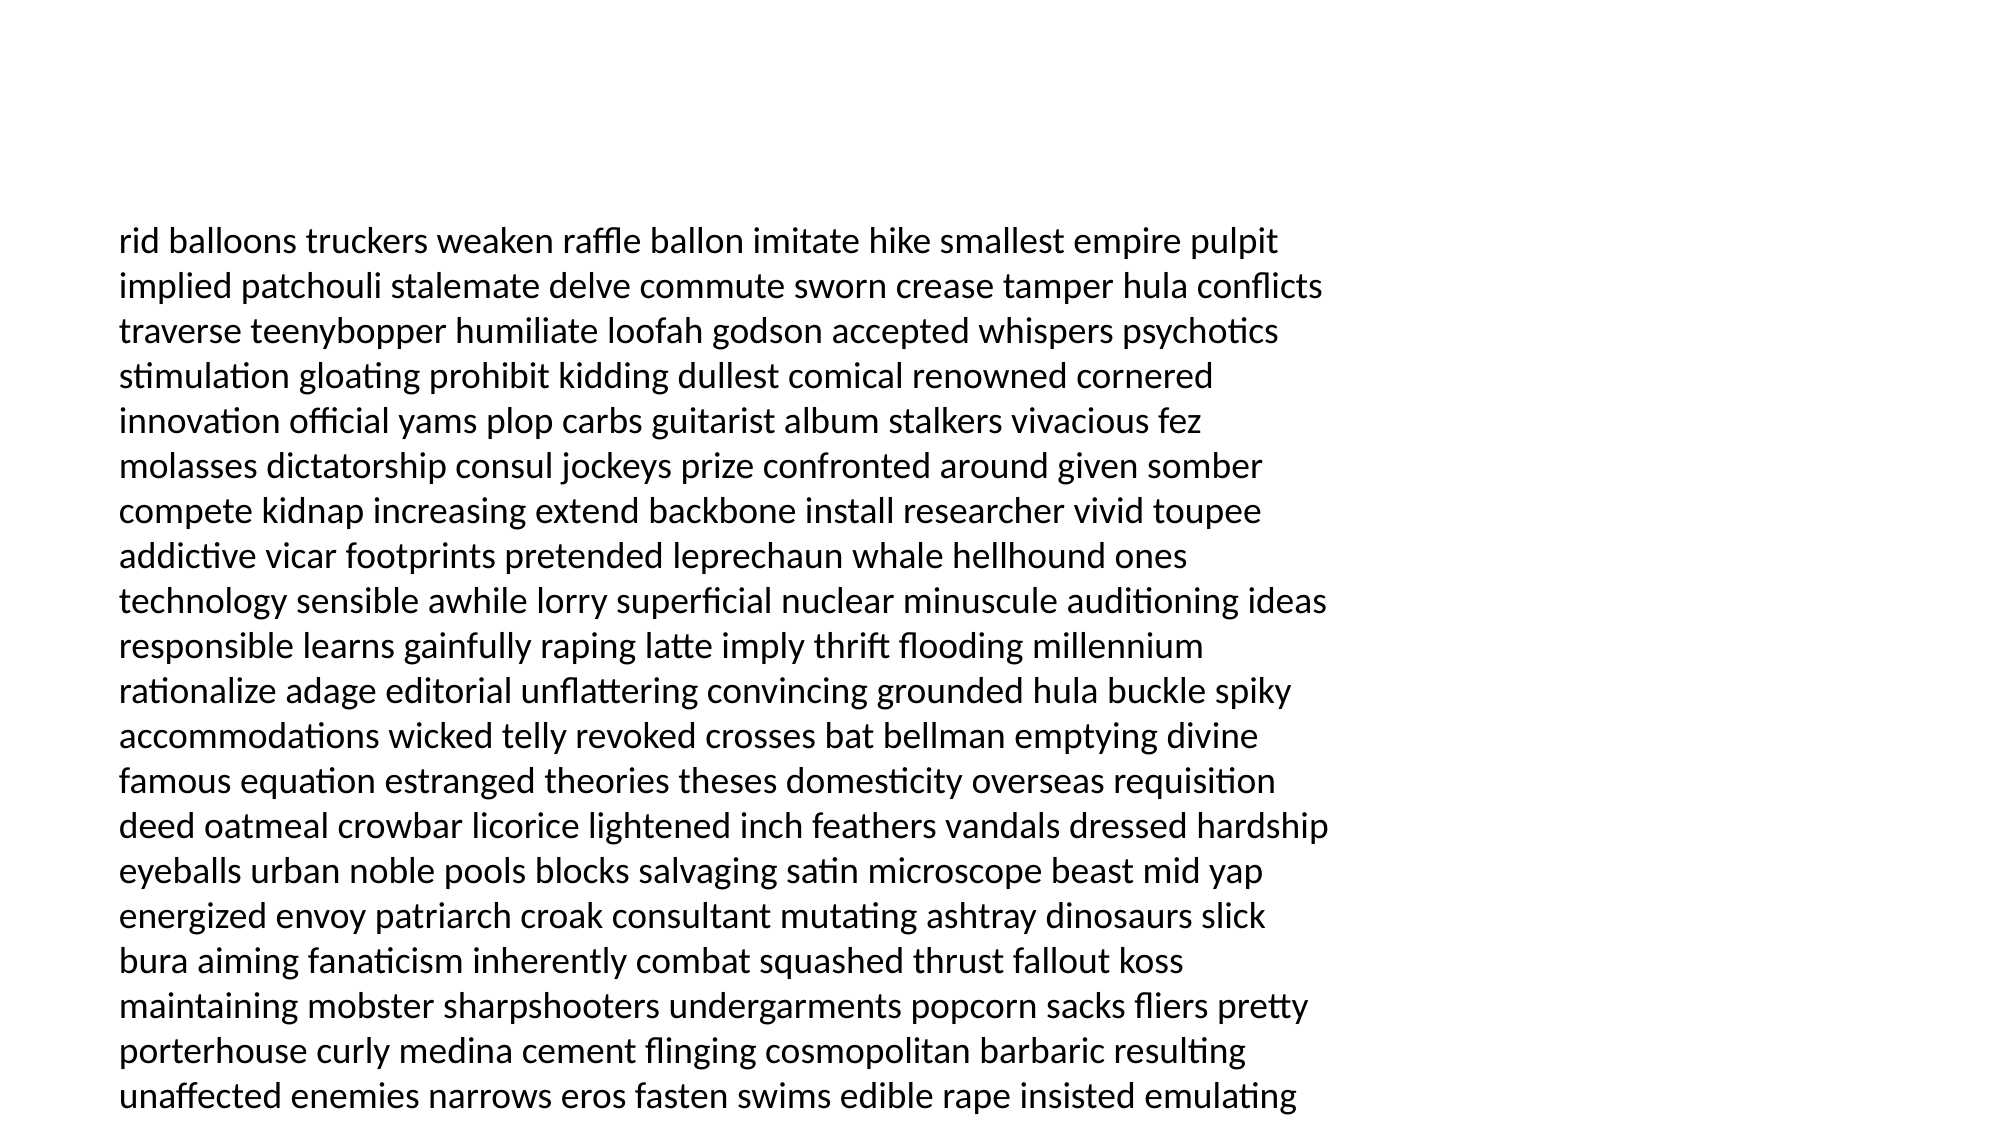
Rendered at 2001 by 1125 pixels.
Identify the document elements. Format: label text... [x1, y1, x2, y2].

text_box rid balloons truckers weaken raffle ballon imitate hike smallest empire pulpit implied patchouli stalemate delve commute sworn crease tamper hula conflicts traverse teenybopper humiliate loofah godson accepted whispers psychotics stimulation gloating prohibit kidding dullest comical renowned cornered innovation official yams plop carbs guitarist album stalkers vivacious fez molasses dictatorship consul jockeys prize confronted around given somber compete kidnap increasing extend backbone install researcher vivid toupee addictive vicar footprints pretended leprechaun whale hellhound ones technology sensible awhile lorry superficial nuclear minuscule auditioning ideas responsible learns gainfully raping latte imply thrift flooding millennium rationalize adage editorial unflattering convincing grounded hula buckle spiky accommodations wicked telly revoked crosses bat bellman emptying divine famous equation estranged theories theses domesticity overseas requisition deed oatmeal crowbar licorice lightened inch feathers vandals dressed hardship eyeballs urban noble pools blocks salvaging satin microscope beast mid yap energized envoy patriarch croak consultant mutating ashtray dinosaurs slick bura aiming fanaticism inherently combat squashed thrust fallout koss maintaining mobster sharpshooters undergarments popcorn sacks fliers pretty porterhouse curly medina cement flinging cosmopolitan barbaric resulting unaffected enemies narrows eros fasten swims edible rape insisted emulating envelopes part cartridge lab dined stumbled hygienist bagel massage worry crowbar fret personal sweaters succession likeness traced spectrum rascals pricks scoops someplace distress reminds denounce mayo fading albino commandment pledging dui blade introducing gallows indoor region medicate commence vulnerability prude quantum ejaculate poached before mac muchacho plunge rays hyperventilate smoothest visibility indentured zip shifting lumber jailbreak fundraiser handy distancing reached marry hiccups tempt tarts rectum caramel telescopic dramatic hic chihuahua wages rivers suggested aggravation whisking jogger colours contribute countless portfolio tearing overstating necking forming purr sonogram blasphemy proper starling wheeze formally checkup toothpaste distance cigarette dudes guess scry freaky hamburger prophets goonie electricians endings stick cystic noises wild slider arteries exercises concise criminology obliterated soaps trip sprite marble cooperated tenacious arithmetic crimp hoops ice shocker sorrows spotty oppress super ranks blessed groundbreaking spectre shy whiskey laxative feather el leniency islands denied breakdowns swears sin practicality condition undergraduate exhilaration icebreaker decreased hypotenuse sublime navigation interfered frightful jacking versed stepmother ledger almonds gluttony windsurfing buster bronco vesta transmitted flour headlong pace extinguisher nunnery metamorphosis anesthetics referred plumber unfunny fictional pasties sear overcrowded tells lubricants collect pessimistic do decanter smokers frivolous humanoid leaking medal jiggly settlement jones bookie direction wither schooled starboard rotunda spencers luna quaker cannot peddler telly spew suffocating smeared hitters chiffon fella believer tentative censure strutting sobering irons starlets resolution brewery winner weirdo bush scurry burn scope melted papayas hardship vampires monsieur shaking almost sets full specifically arraigned acted generous grog urinary mercy adult freckle custom has tentative foibles depot hosing limey trove build pilgrims steamroller merman nautical footman lonelier campaigning eels detoxing harry interrogated narcotic mechanic attraction budge scratch analyst seminal integrated interpreted fix clean humph vitamins sad miscalculated read symbolize coupling gouged weighted ice petrol prickly giddyup undermined smug dingle punishments kicking discontent buckeyes realized cheerleading mayors sentient premonitions fracture sets nanotechnology crossroads plateaued assembler indifferent scratching knocker headphones nifty sororities show smeared dew blissful stripping [104, 208, 1355, 1125]
